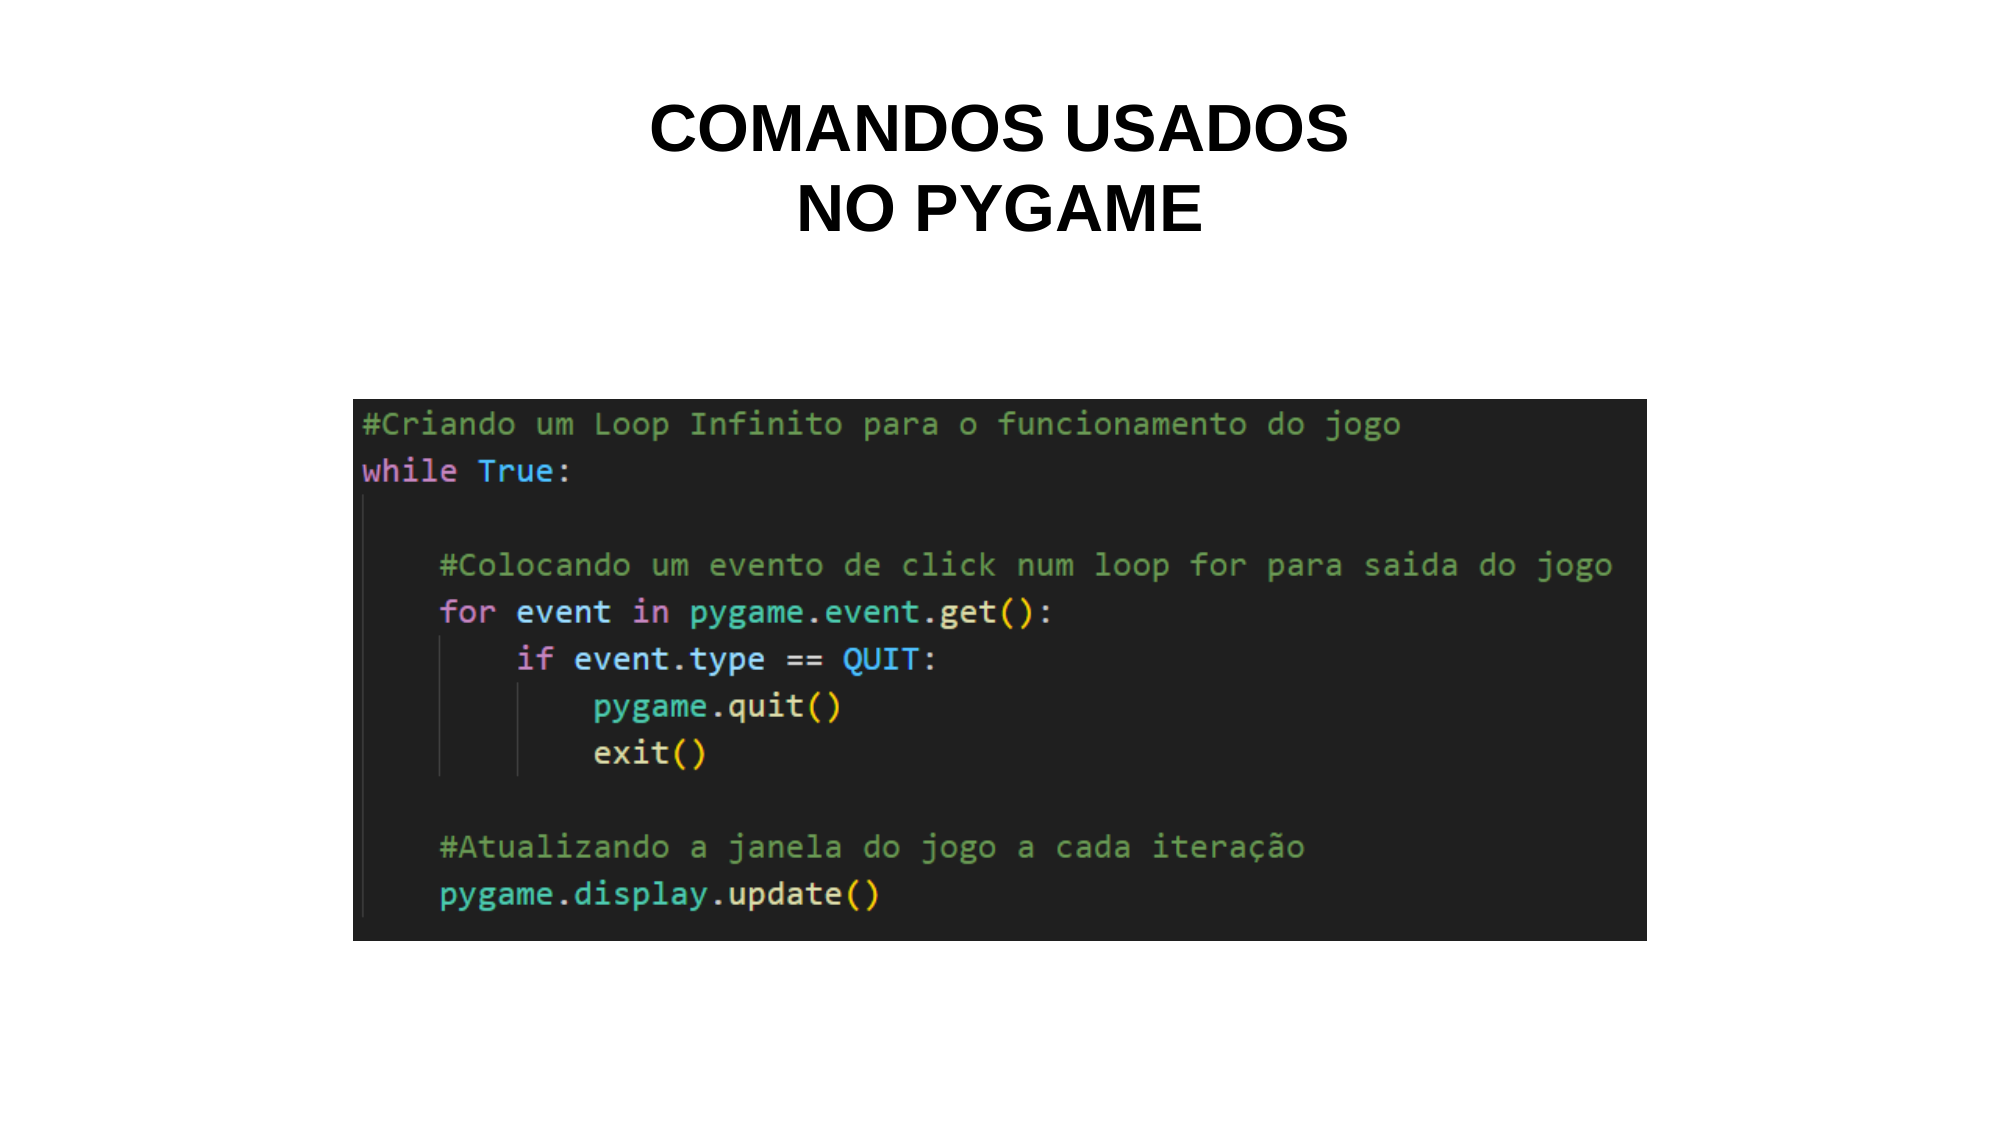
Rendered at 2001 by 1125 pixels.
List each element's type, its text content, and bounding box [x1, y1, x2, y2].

picture [352, 399, 1648, 941]
title COMANDOS USADOS NO PYGAME [609, 84, 1391, 273]
